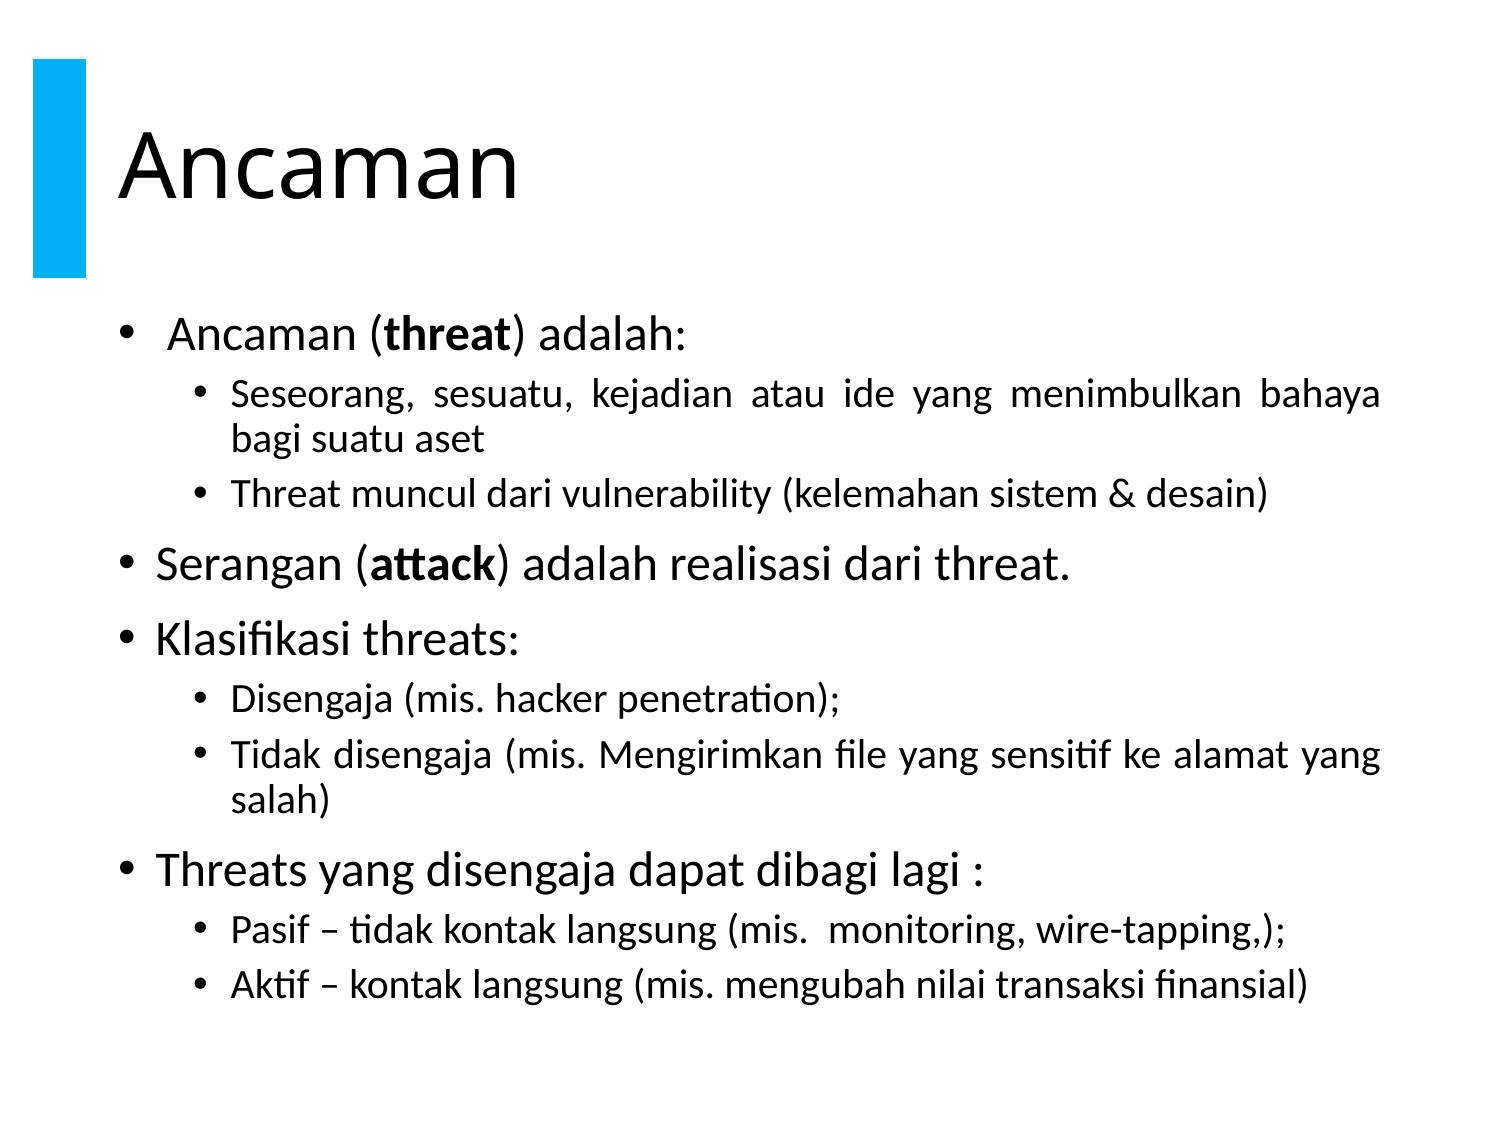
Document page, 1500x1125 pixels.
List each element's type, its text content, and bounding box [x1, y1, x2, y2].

list Ancaman (threat) adalah: Seseorang, sesuatu, kejadian atau ide yang menimbulkan bahaya bagi suatu aset Threat muncul dari vulnerability (kelemahan sistem & desain) Serangan (attack) adalah realisasi dari threat. Klasifikasi threats: Disengaja (mis. hacker penetration); Tidak disengaja (mis. Mengirimkan file yang sensitif ke alamat yang salah) Threats yang disengaja dapat dibagi lagi : Pasif – tidak kontak langsung (mis. monitoring, wire-tapping,); Aktif – kontak langsung (mis. mengubah nilai transaksi finansial) [103, 299, 1397, 1014]
title Ancaman [103, 59, 1397, 278]
